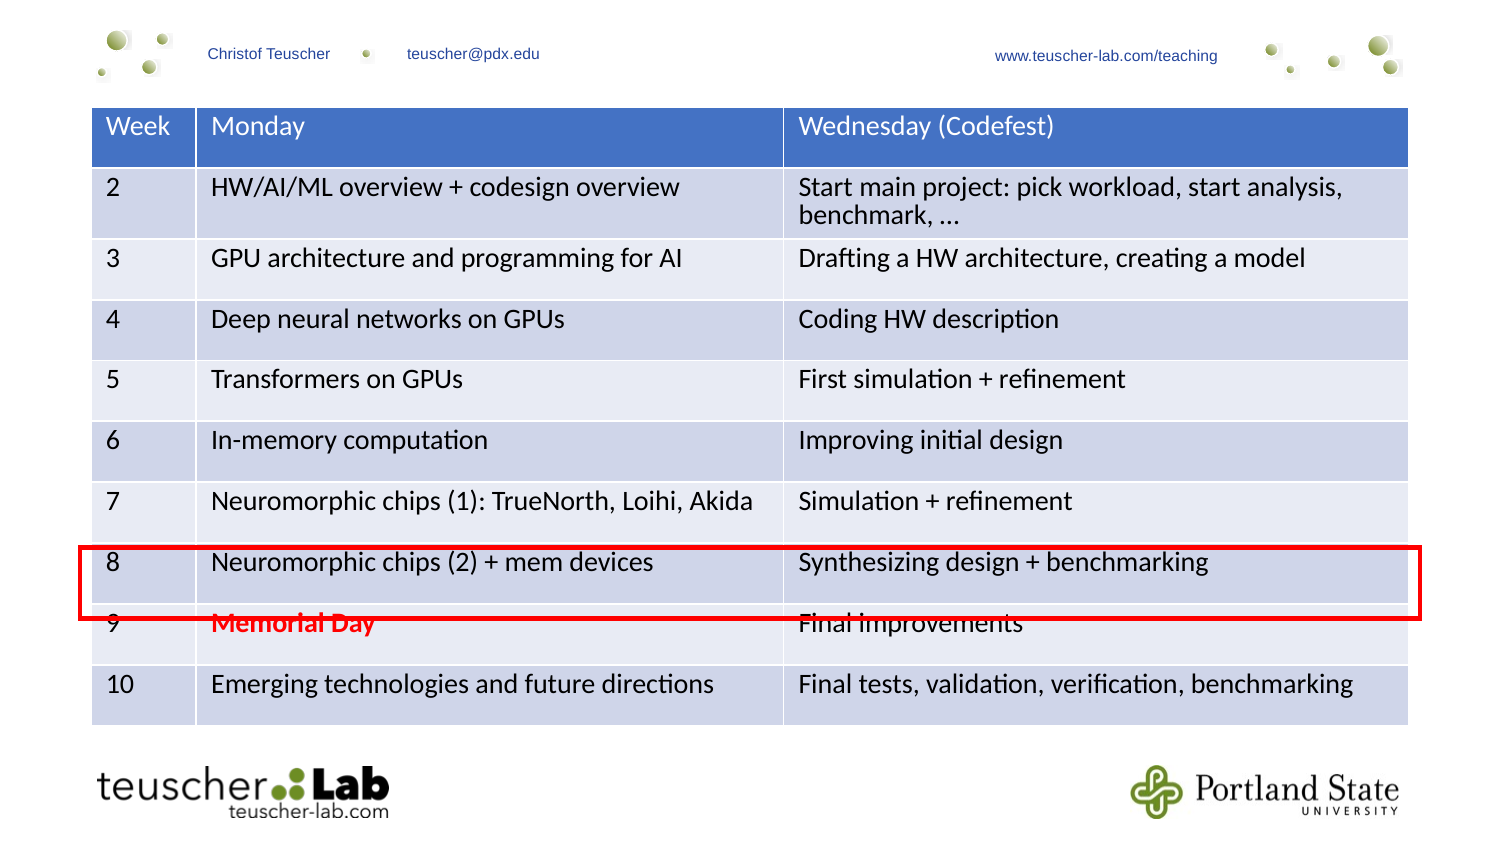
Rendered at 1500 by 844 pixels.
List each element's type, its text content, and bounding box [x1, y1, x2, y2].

table_cell Improving initial design [784, 422, 1408, 481]
table_cell Final improvements [784, 619, 1408, 664]
picture [97, 766, 389, 818]
table_cell Emerging technologies and future directions [197, 666, 783, 725]
table_cell Transformers on GPUs [197, 361, 783, 420]
table_cell 5 [92, 361, 195, 420]
table_cell Memorial Day [197, 619, 783, 664]
table_cell HW/AI/ML overview + codesign overview [197, 169, 783, 238]
table_cell Coding HW description [784, 301, 1408, 360]
table_cell GPU architecture and programming for AI [197, 240, 783, 299]
picture [1130, 765, 1399, 819]
table_cell 9 [92, 619, 195, 664]
table_header Monday [197, 108, 783, 167]
table_header Week [92, 108, 195, 167]
table_cell First simulation + refinement [784, 361, 1408, 420]
table_cell Neuromorphic chips (1): TrueNorth, Loihi, Akida [197, 483, 783, 542]
table_header Wednesday (Codefest) [784, 108, 1408, 167]
table_cell 2 [92, 169, 195, 238]
table_cell 4 [92, 301, 195, 360]
table_cell 10 [92, 666, 195, 725]
table_cell Deep neural networks on GPUs [197, 301, 783, 360]
table_cell In-memory computation [197, 422, 783, 481]
table_cell Final tests, validation, verification, benchmarking [784, 666, 1408, 725]
table_cell Drafting a HW architecture, creating a model [784, 240, 1408, 299]
text_box [79, 547, 1421, 619]
table_cell 3 [92, 240, 195, 299]
table_cell Simulation + refinement [784, 483, 1408, 542]
table_cell 7 [92, 483, 195, 542]
table_cell Start main project: pick workload, start analysis, benchmark, … [784, 169, 1408, 238]
table_cell 6 [92, 422, 195, 481]
